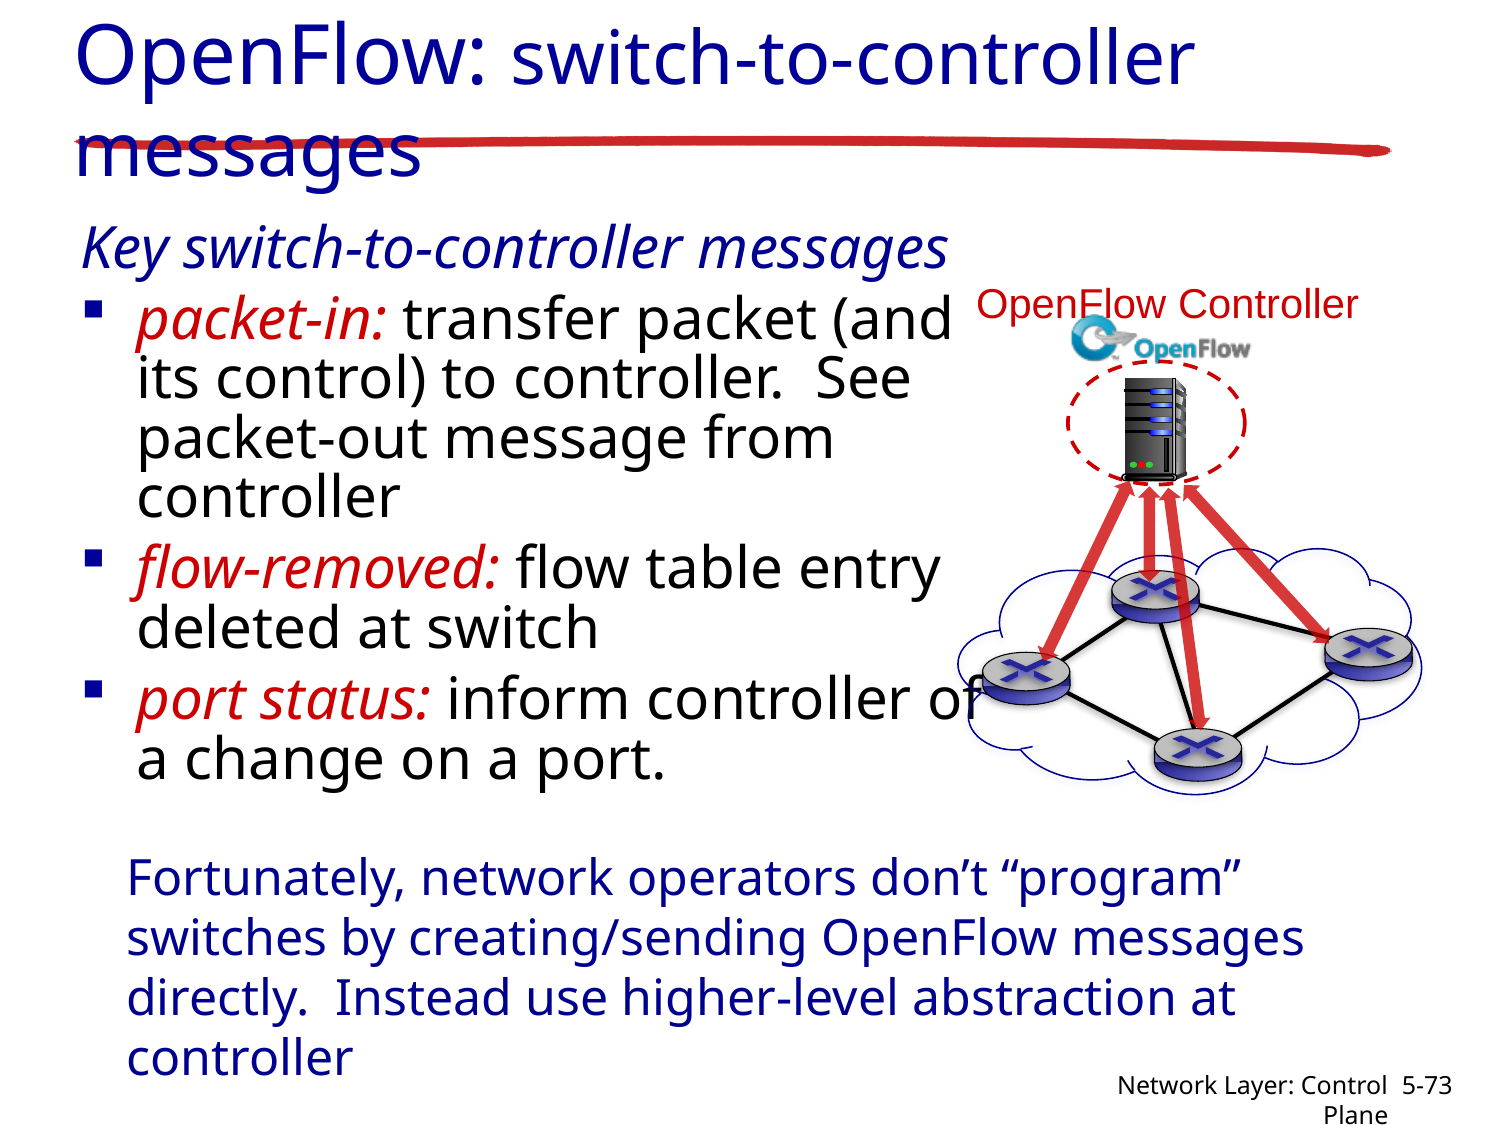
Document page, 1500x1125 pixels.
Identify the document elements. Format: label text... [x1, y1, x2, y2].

picture [68, 130, 1407, 163]
slide_number 5-73 [1387, 1062, 1478, 1107]
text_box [958, 269, 1422, 794]
footer Network Layer: Control Plane [1045, 1062, 1404, 1102]
title OpenFlow: switch-to-controller messages [58, 2, 1407, 191]
list Key switch-to-controller messages packet-in: transfer packet (and its control) to controller. See packet-out message from controller flow-removed: flow table entry deleted at switch port status: inform controller of a change on a port. [65, 213, 1006, 976]
text_box Fortunately, network operators don’t “program” switches by creating/sending OpenFlow messages directly. Instead use higher-level abstraction at controller [111, 837, 1404, 1093]
